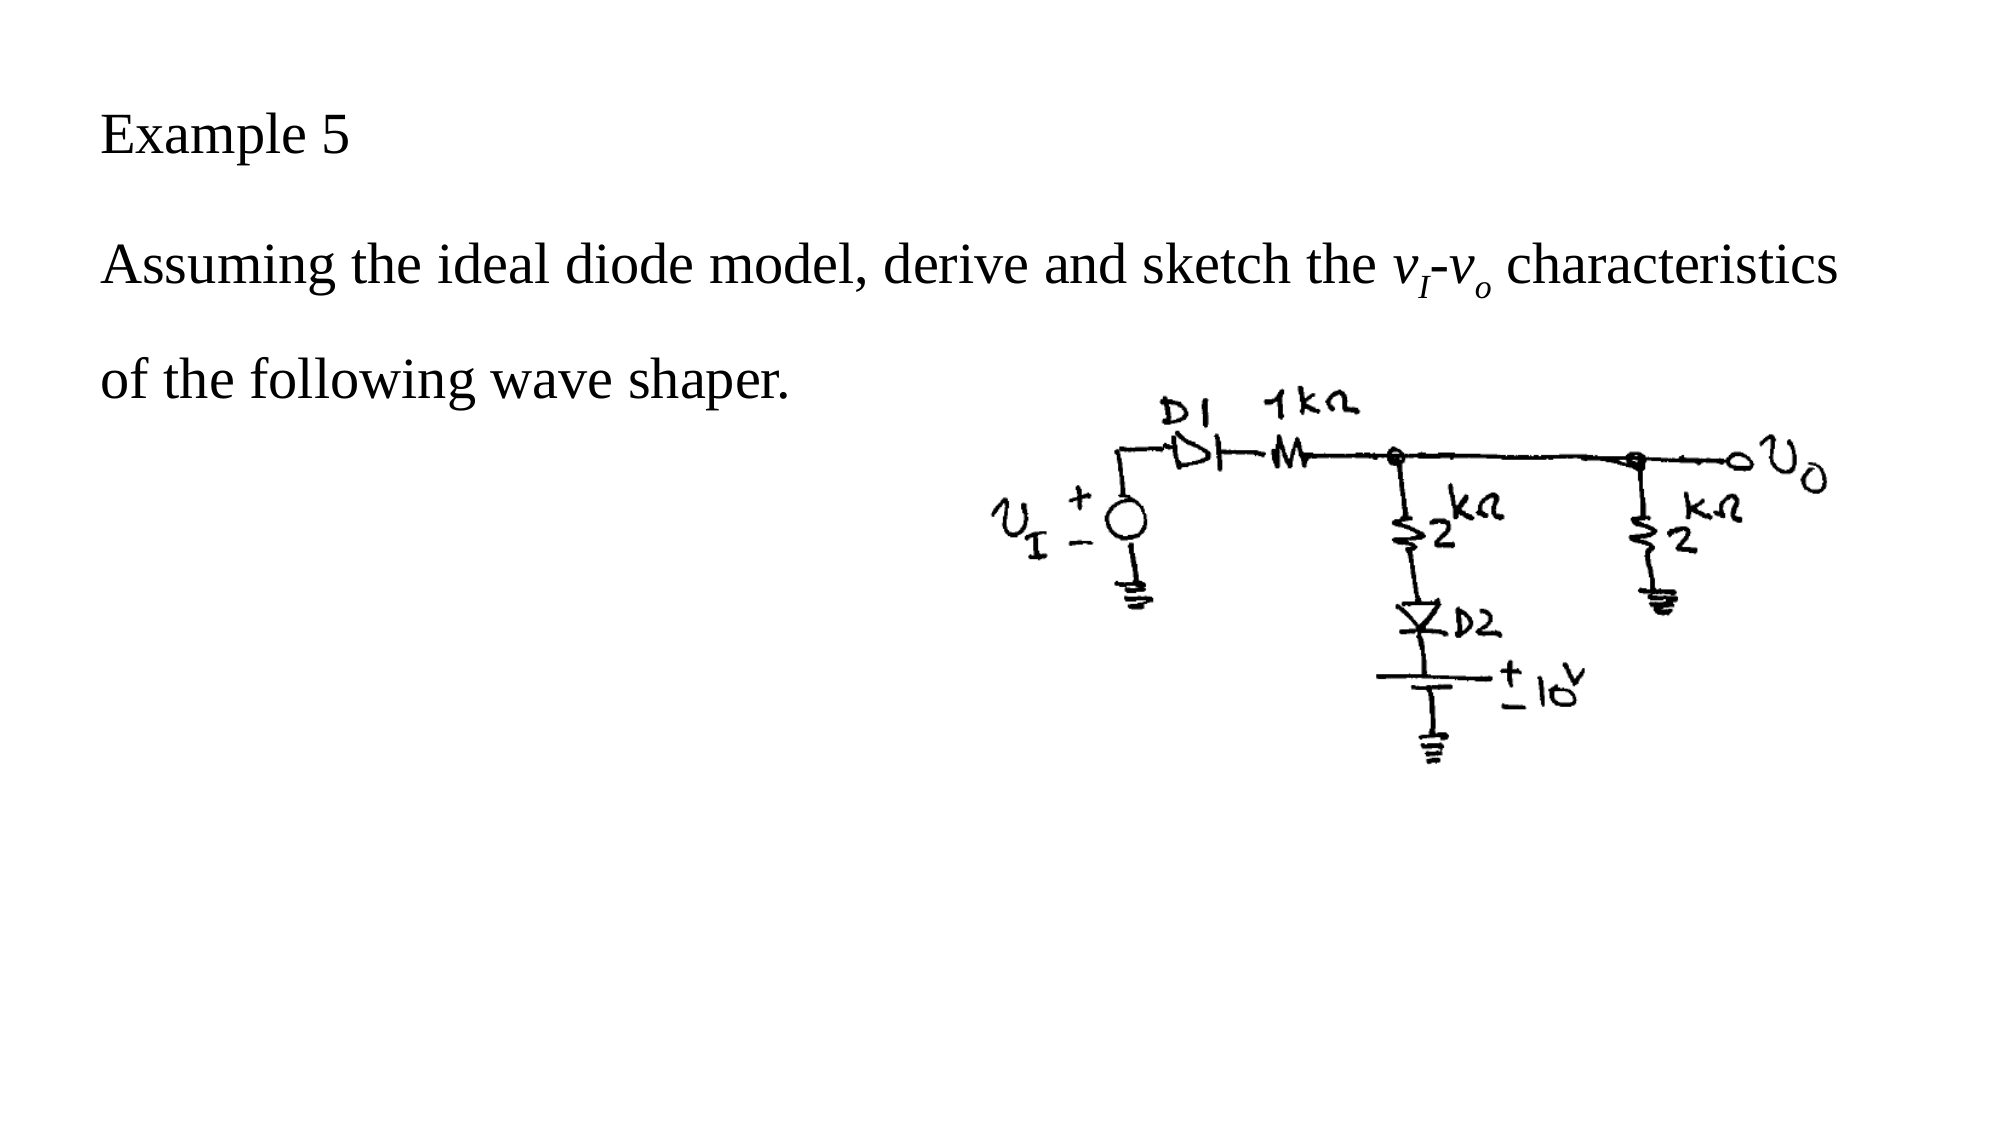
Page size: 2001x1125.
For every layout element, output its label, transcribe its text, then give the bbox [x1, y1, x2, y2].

list Example 5 Assuming the ideal diode model, derive and sketch the vI-vo characteristics of the following wave shaper. [85, 52, 1895, 1068]
picture [957, 380, 1895, 776]
